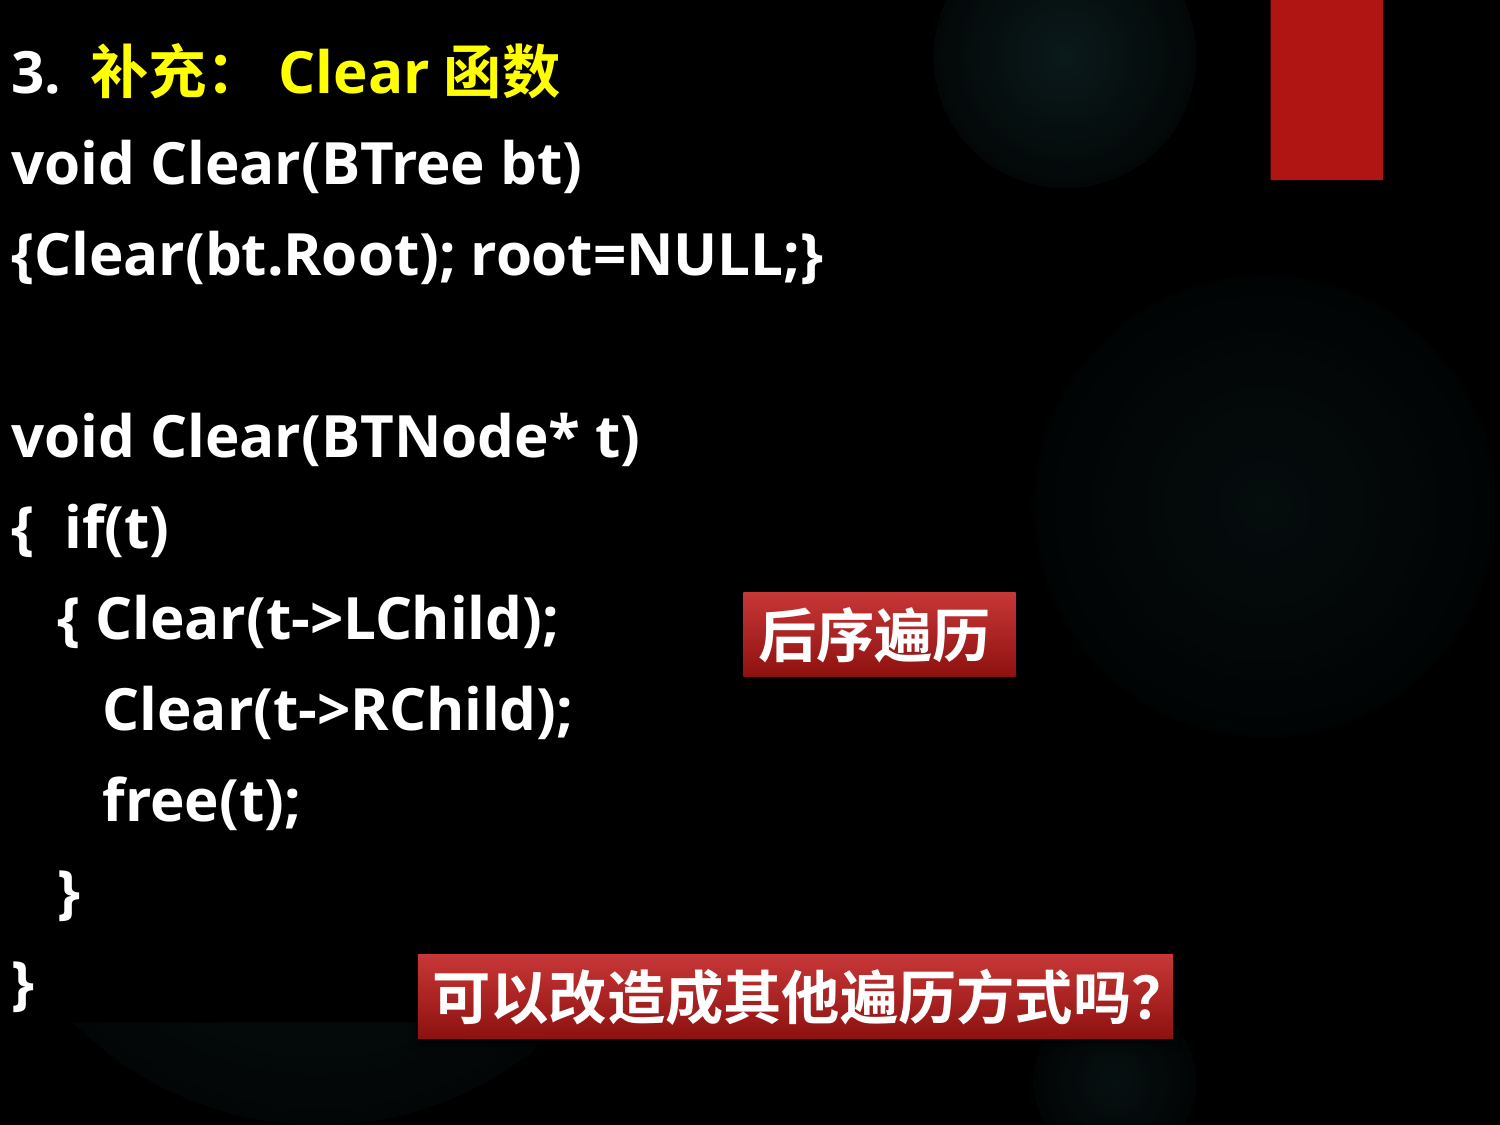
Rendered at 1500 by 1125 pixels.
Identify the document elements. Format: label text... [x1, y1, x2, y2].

text_box 3. 补充：Clear函数 void Clear(BTree bt) {Clear(bt.Root); root=NULL;} void Clear(BTNode* t) { if(t) { Clear(t->LChild); Clear(t->RChild); free(t); } } [0, 6, 838, 1023]
text_box 可以改造成其他遍历方式吗？ [417, 954, 1174, 1039]
text_box 后序遍历 [743, 592, 1016, 677]
